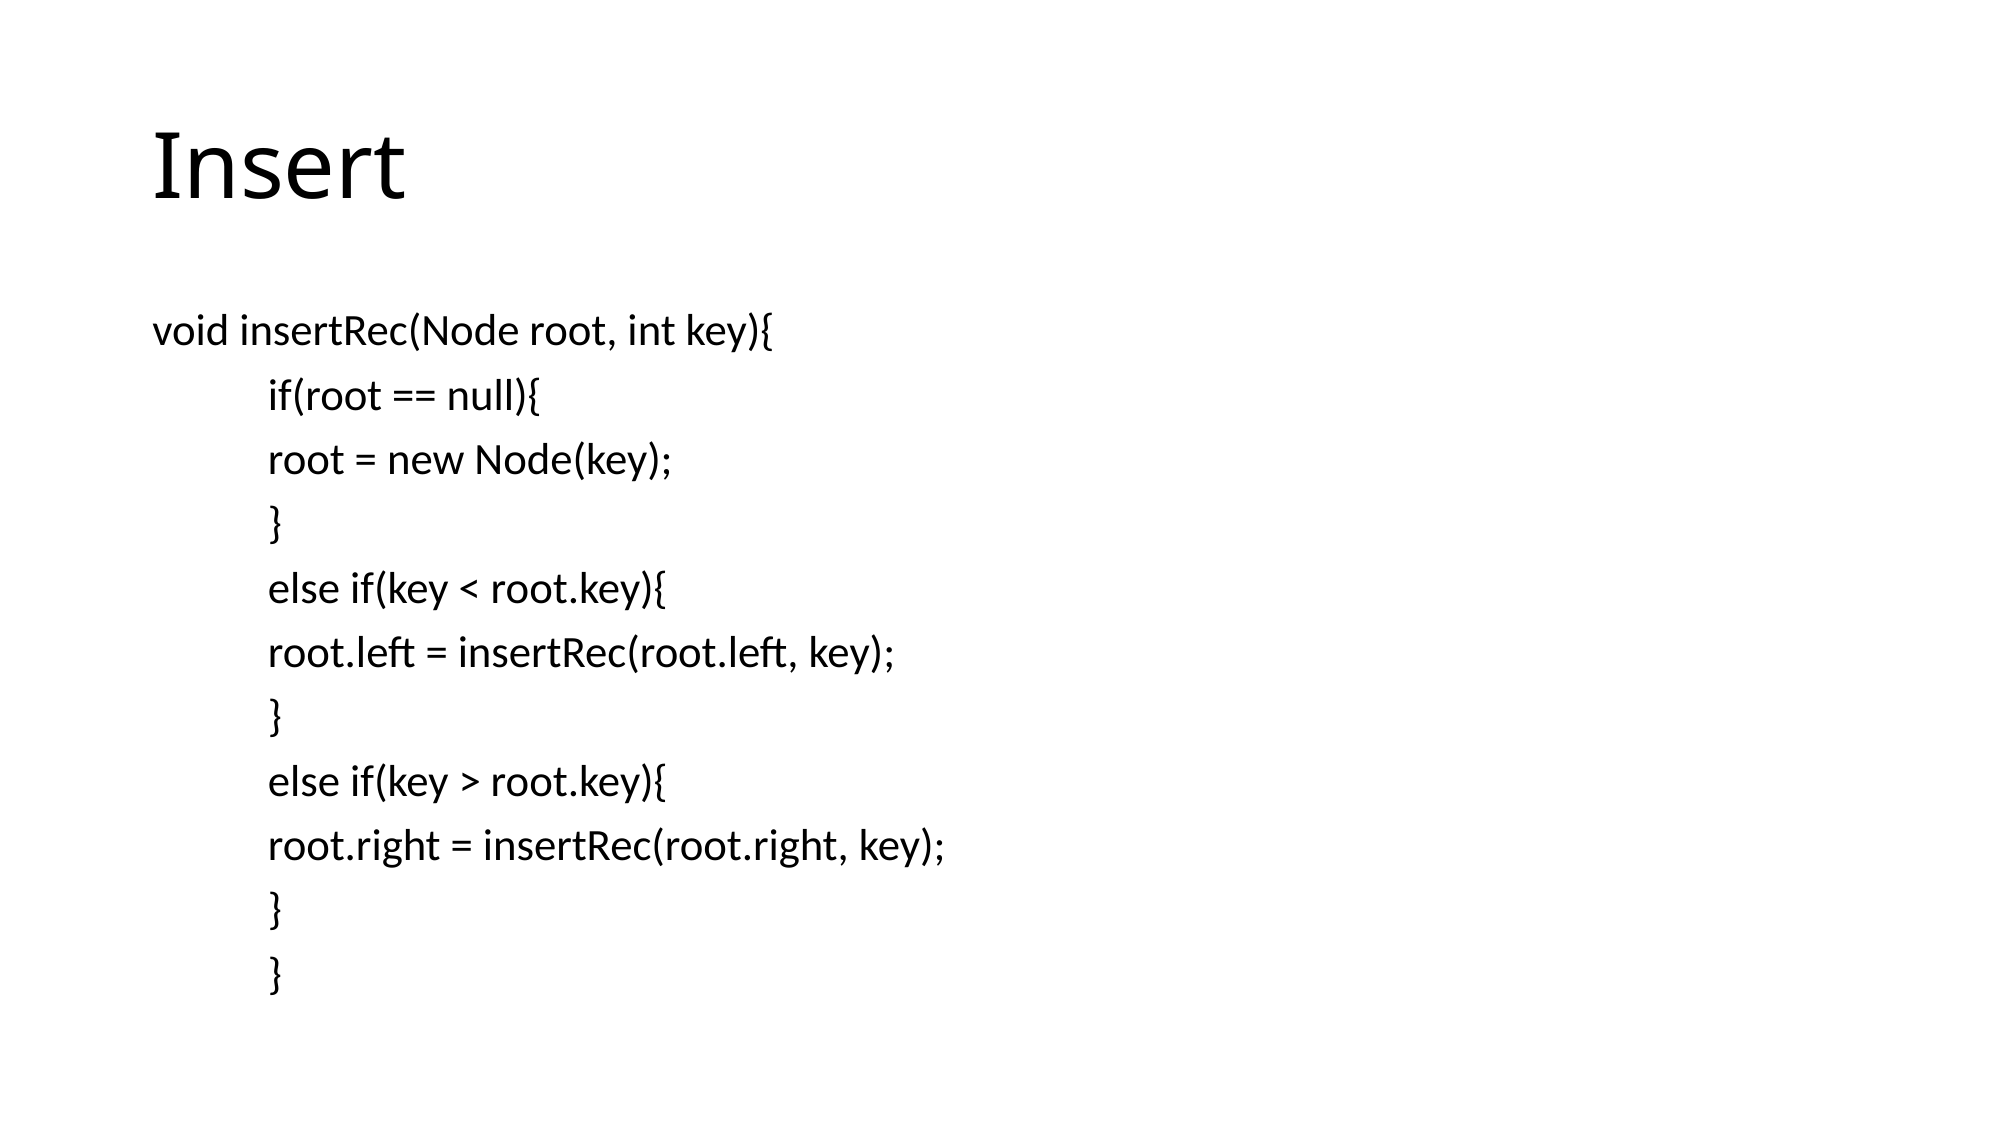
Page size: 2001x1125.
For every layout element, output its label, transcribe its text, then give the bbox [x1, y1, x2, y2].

title Insert [137, 59, 1863, 278]
list void insertRec(Node root, int key){ if(root == null){ root = new Node(key); } else if(key < root.key){ root.left = insertRec(root.left, key); } else if(key > root.key){ root.right = insertRec(root.right, key); } } [137, 299, 1863, 1014]
